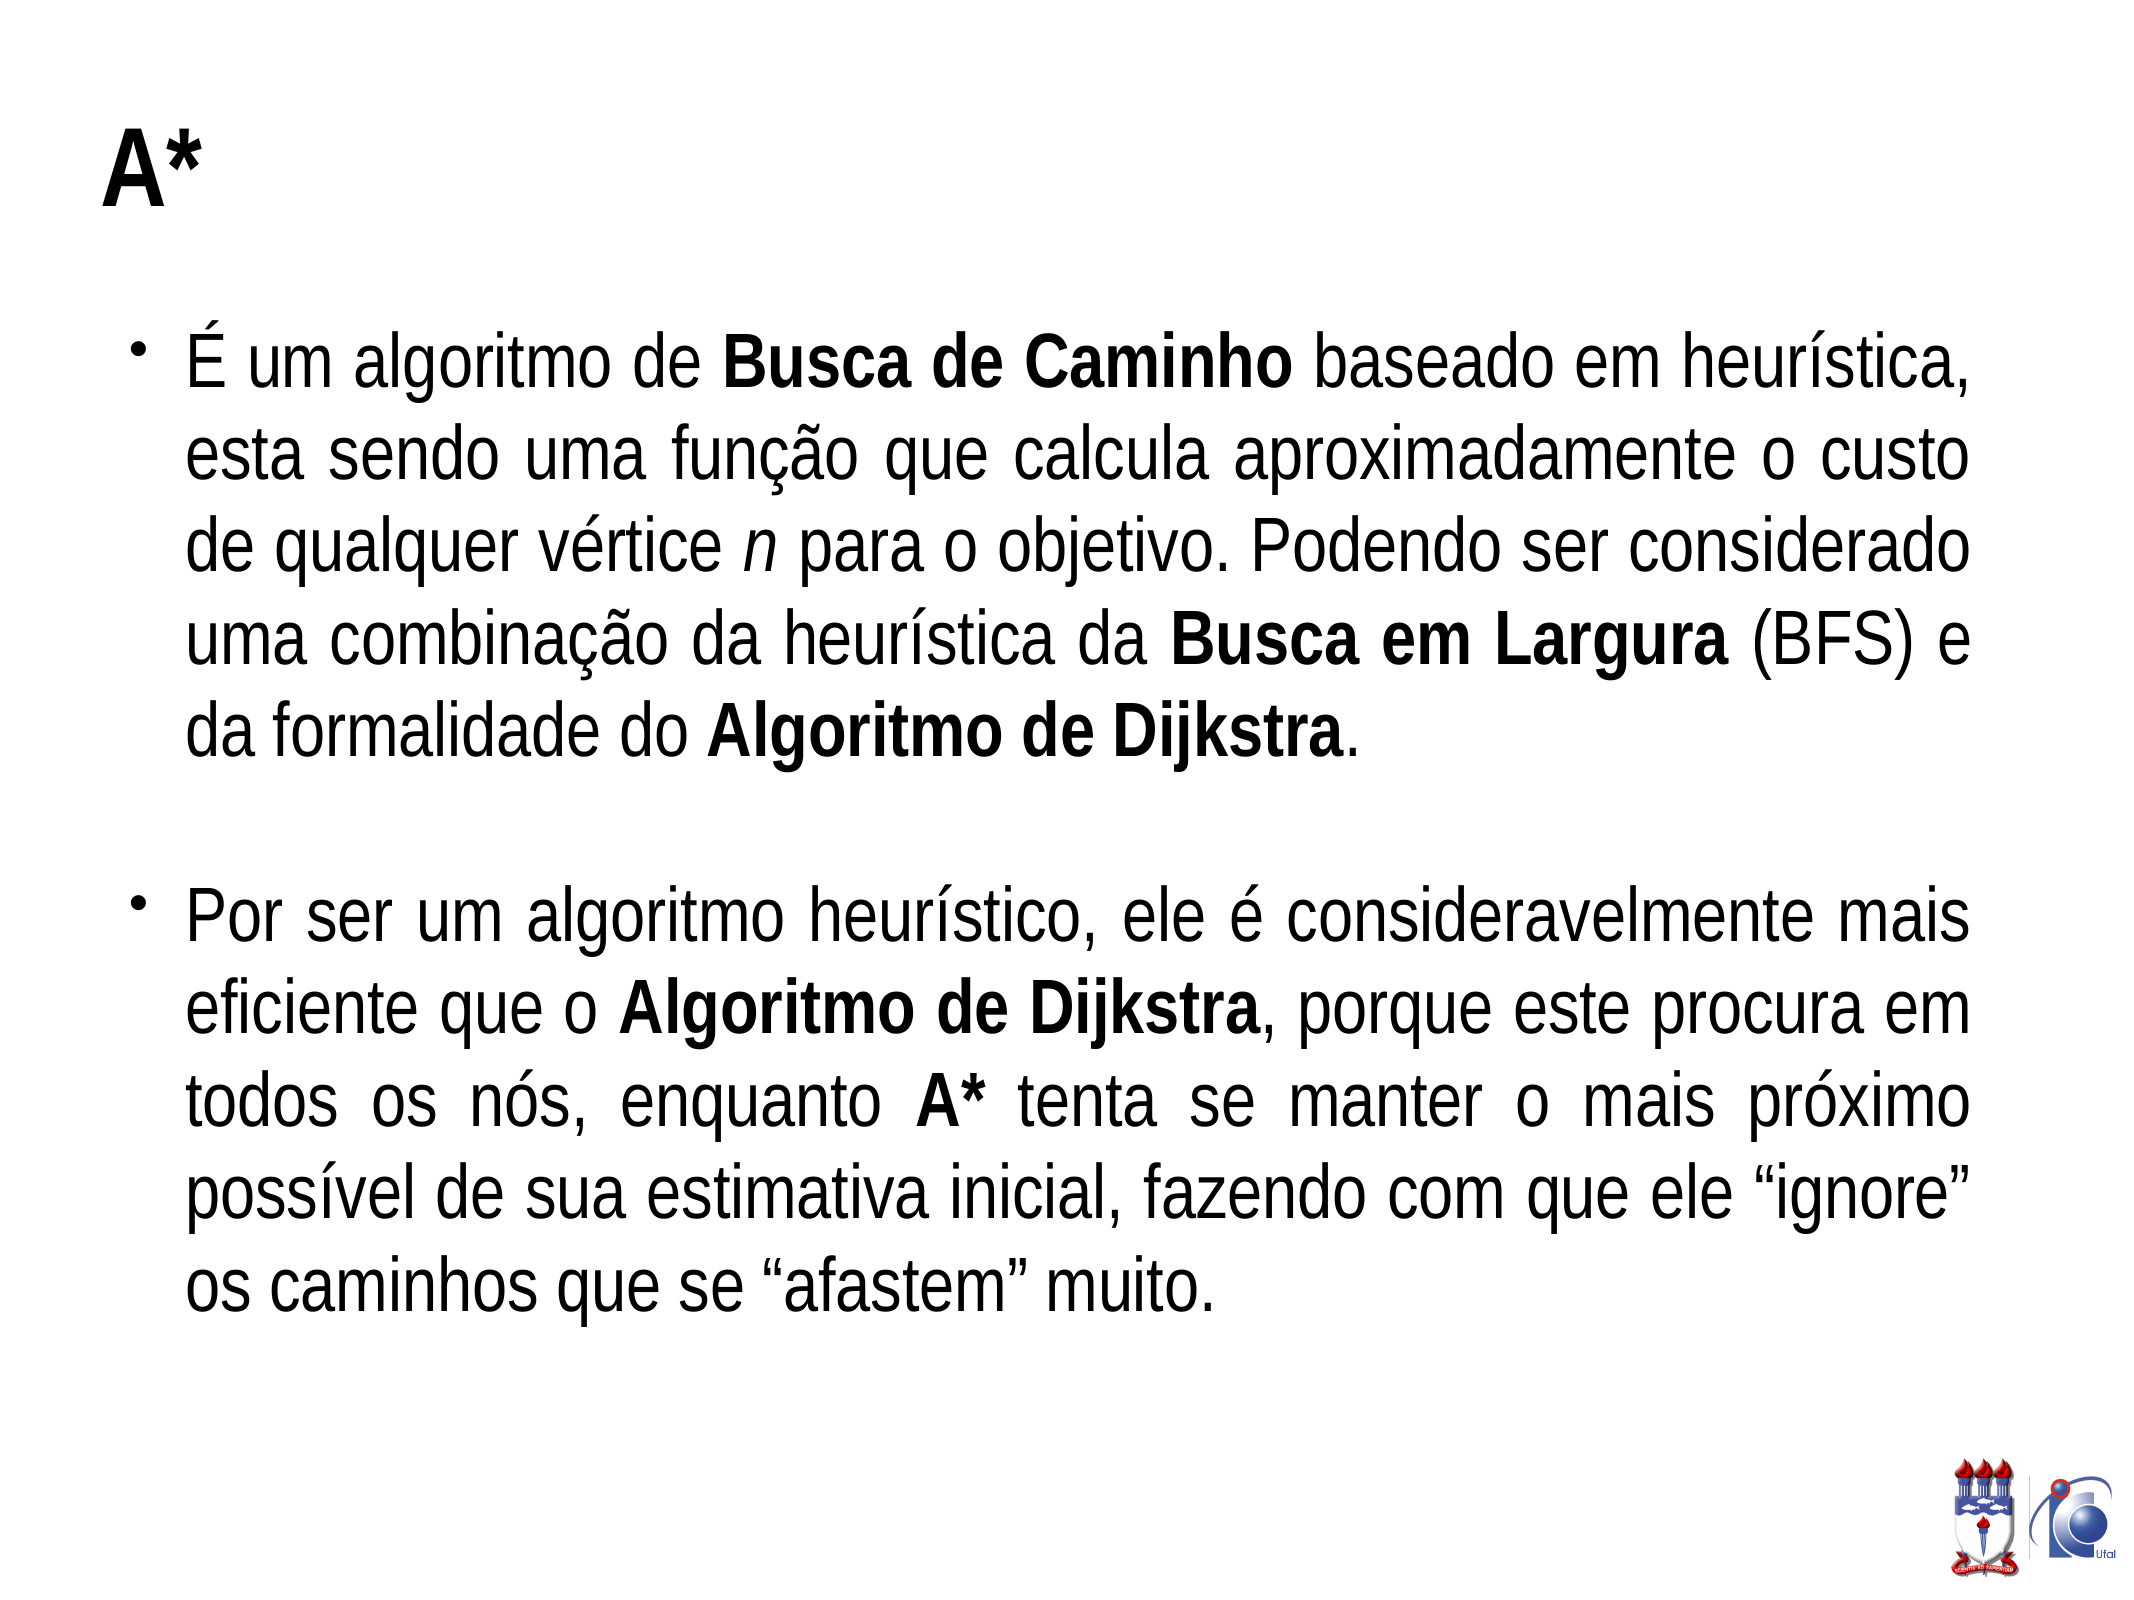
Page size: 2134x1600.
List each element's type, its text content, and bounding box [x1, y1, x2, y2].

picture [1948, 1456, 2020, 1579]
title A* [91, 72, 2042, 250]
picture [2028, 1476, 2116, 1559]
list É um algoritmo de Busca de Caminho baseado em heurística, esta sendo uma função que calcula aproximadamente o custo de qualquer vértice n para o objetivo. Podendo ser considerado uma combinação da heurística da Busca em Largura (BFS) e da formalidade do Algoritmo de Dijkstra. Por ser um algoritmo heurístico, ele é consideravelmente mais eficiente que o Algoritmo de Dijkstra, porque este procura em todos os nós, enquanto A* tenta se manter o mais próximo possível de sua estimativa inicial, fazendo com que ele “ignore” os caminhos que se “afastem” muito. [120, 301, 1982, 1462]
